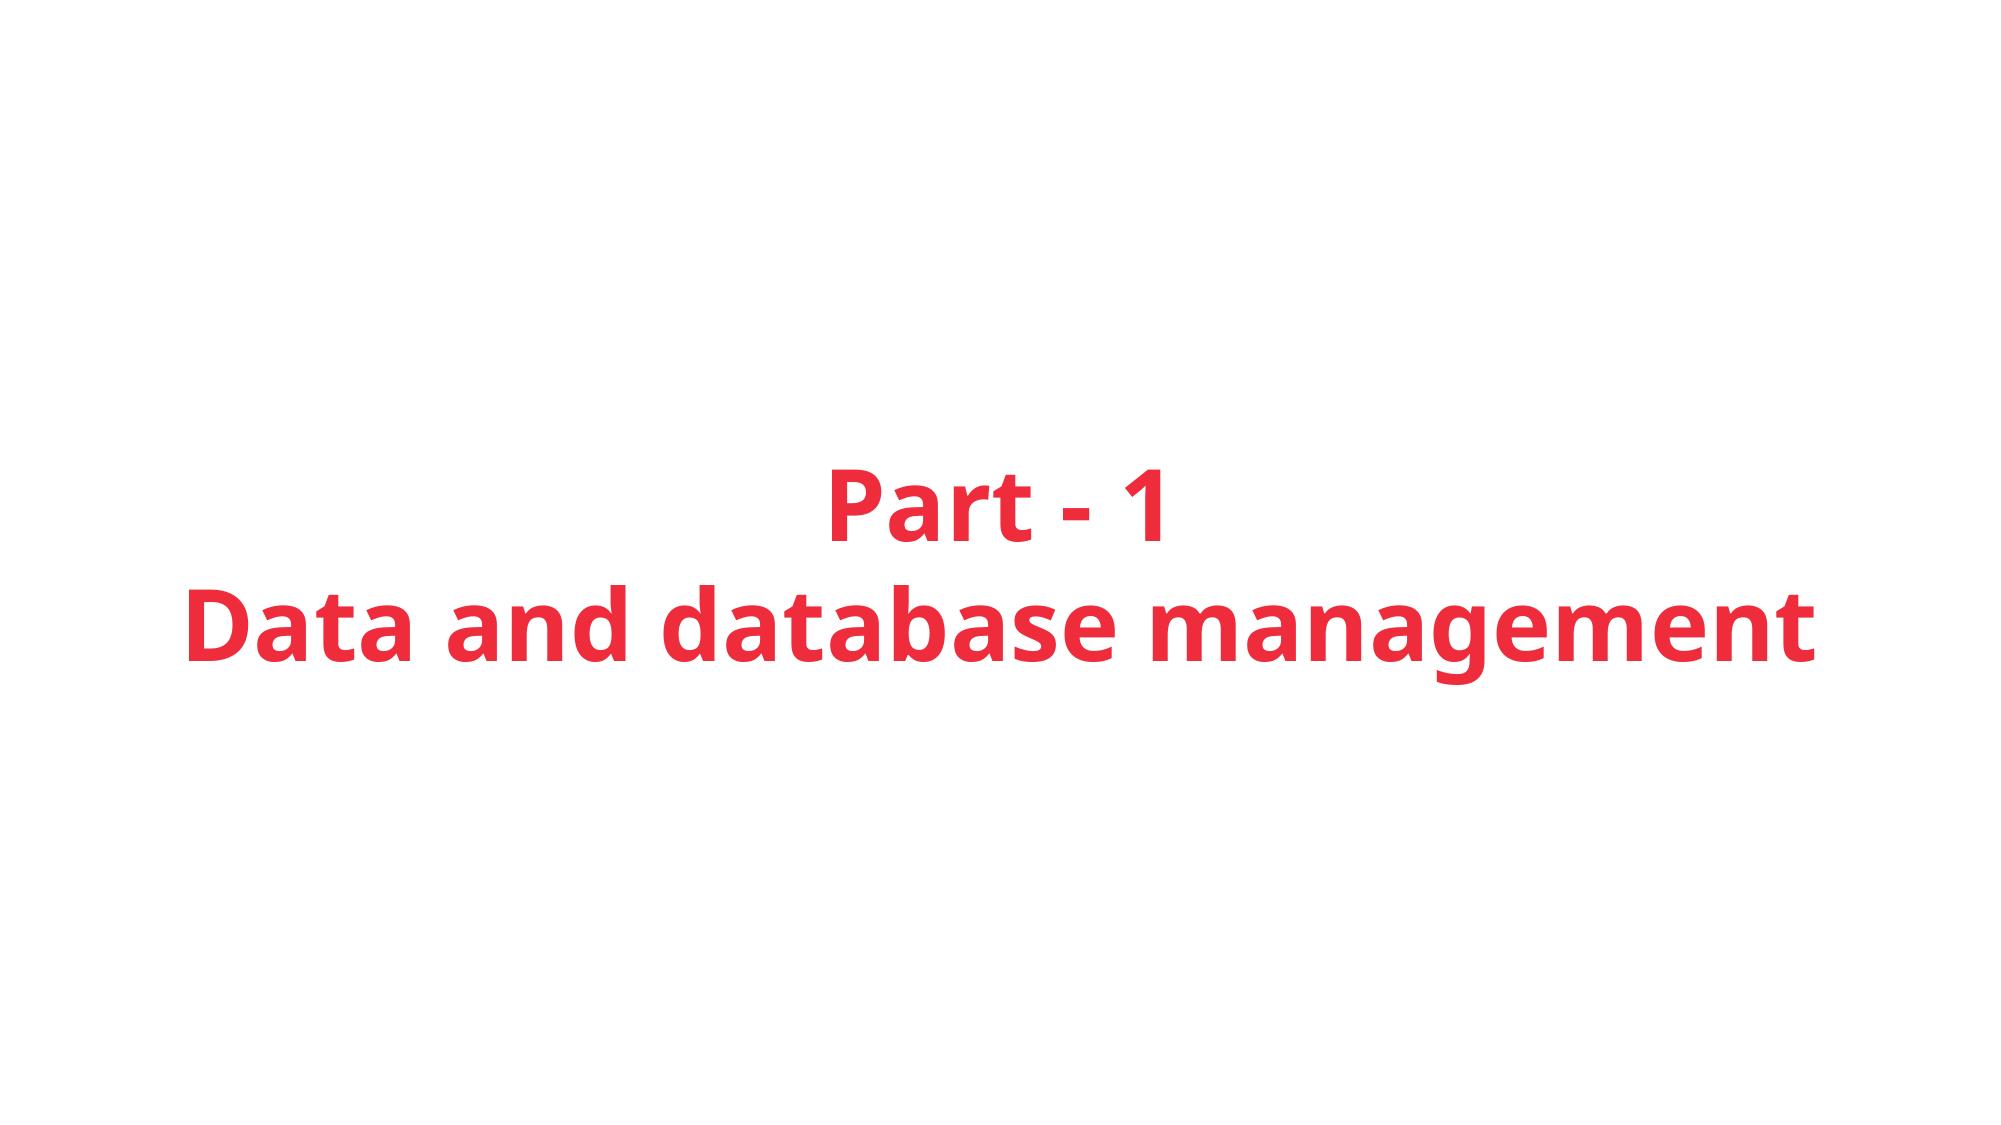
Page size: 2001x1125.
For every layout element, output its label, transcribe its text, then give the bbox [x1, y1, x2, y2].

text_box Part - 1 Data and database management [0, 433, 2000, 689]
